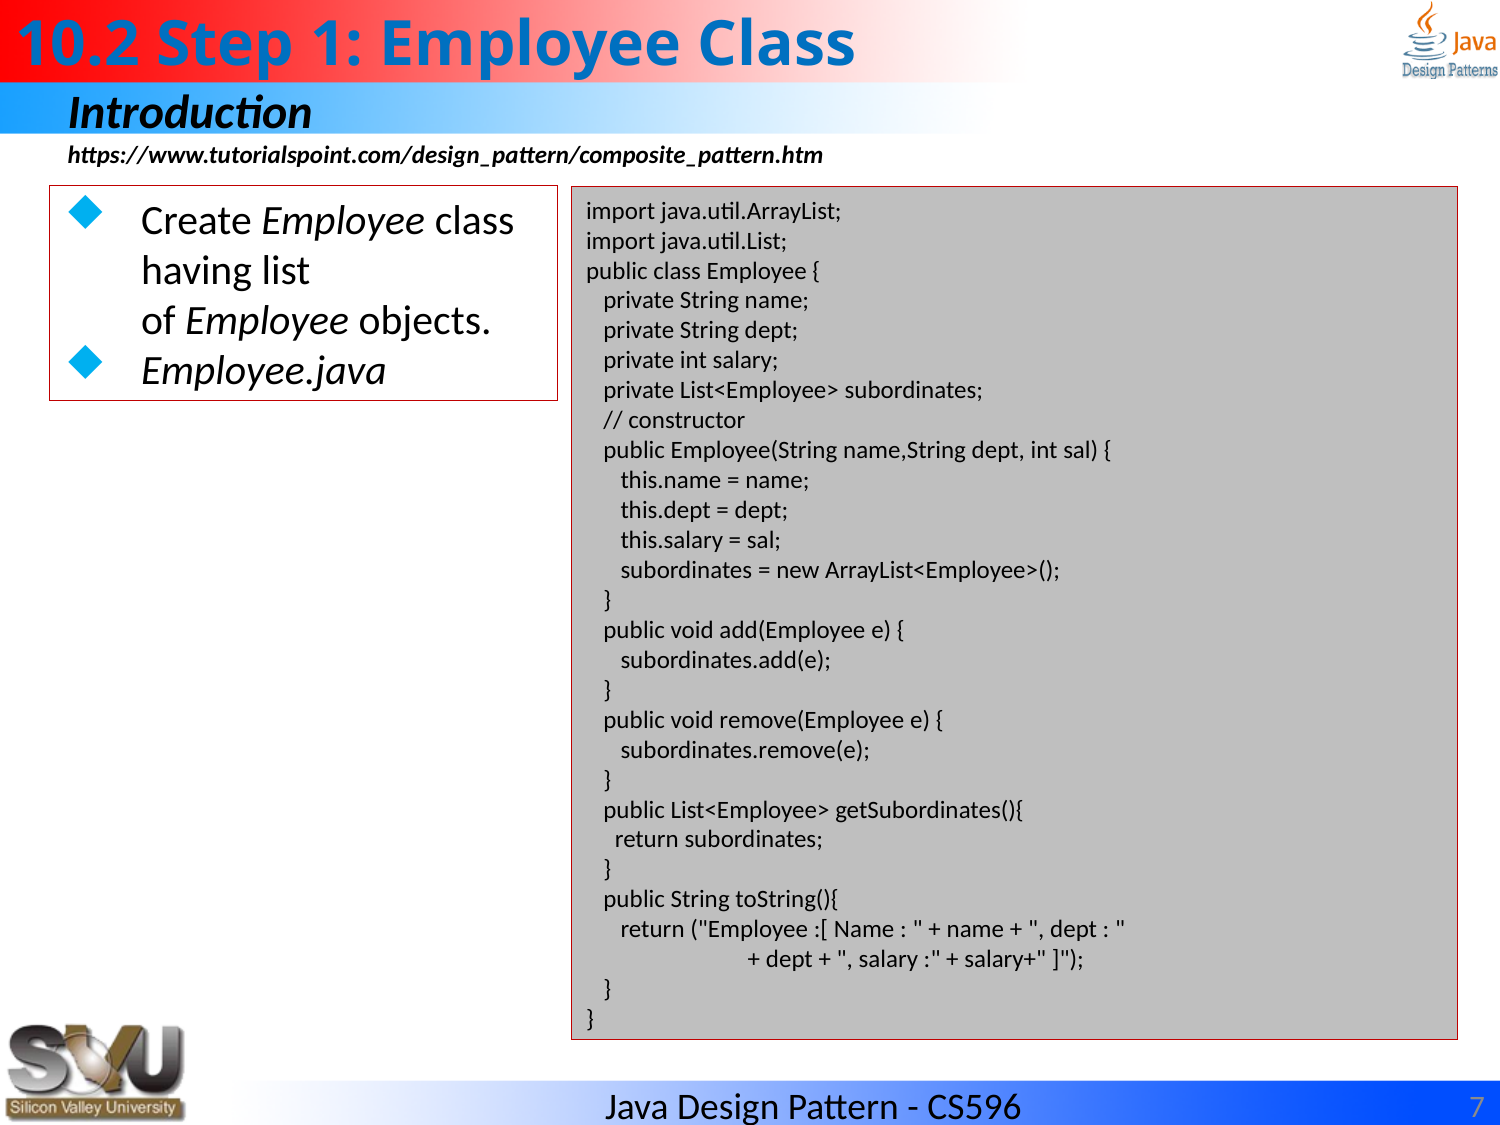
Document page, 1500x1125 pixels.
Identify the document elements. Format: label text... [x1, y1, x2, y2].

slide_number 7 [1162, 1074, 1500, 1125]
title 10.2 Step 1: Employee Class [0, 0, 1500, 95]
text_box Java Design Pattern - CS596 [462, 1075, 1165, 1125]
picture [1400, 0, 1500, 79]
text_box Introduction https://www.tutorialspoint.com/design_pattern/composite_pattern.htm [52, 73, 1008, 176]
text_box Create Employee class having list of Employee objects. Employee.java [49, 185, 558, 401]
picture [0, 95, 1500, 1125]
text_box import java.util.ArrayList; import java.util.List; public class Employee { private String name; private String dept; private int salary; private List<Employee> subordinates; // constructor public Employee(String name,String dept, int sal) { this.name = name; this.dept = dept; this.salary = sal; subordinates = new ArrayList<Employee>(); } public void add(Employee e) { subordinates.add(e); } public void remove(Employee e) { subordinates.remove(e); } public List<Employee> getSubordinates(){ return subordinates; } public String toString(){ return ("Employee :[ Name : " + name + ", dept : " + dept + ", salary :" + salary+" ]"); } } [571, 186, 1458, 1040]
